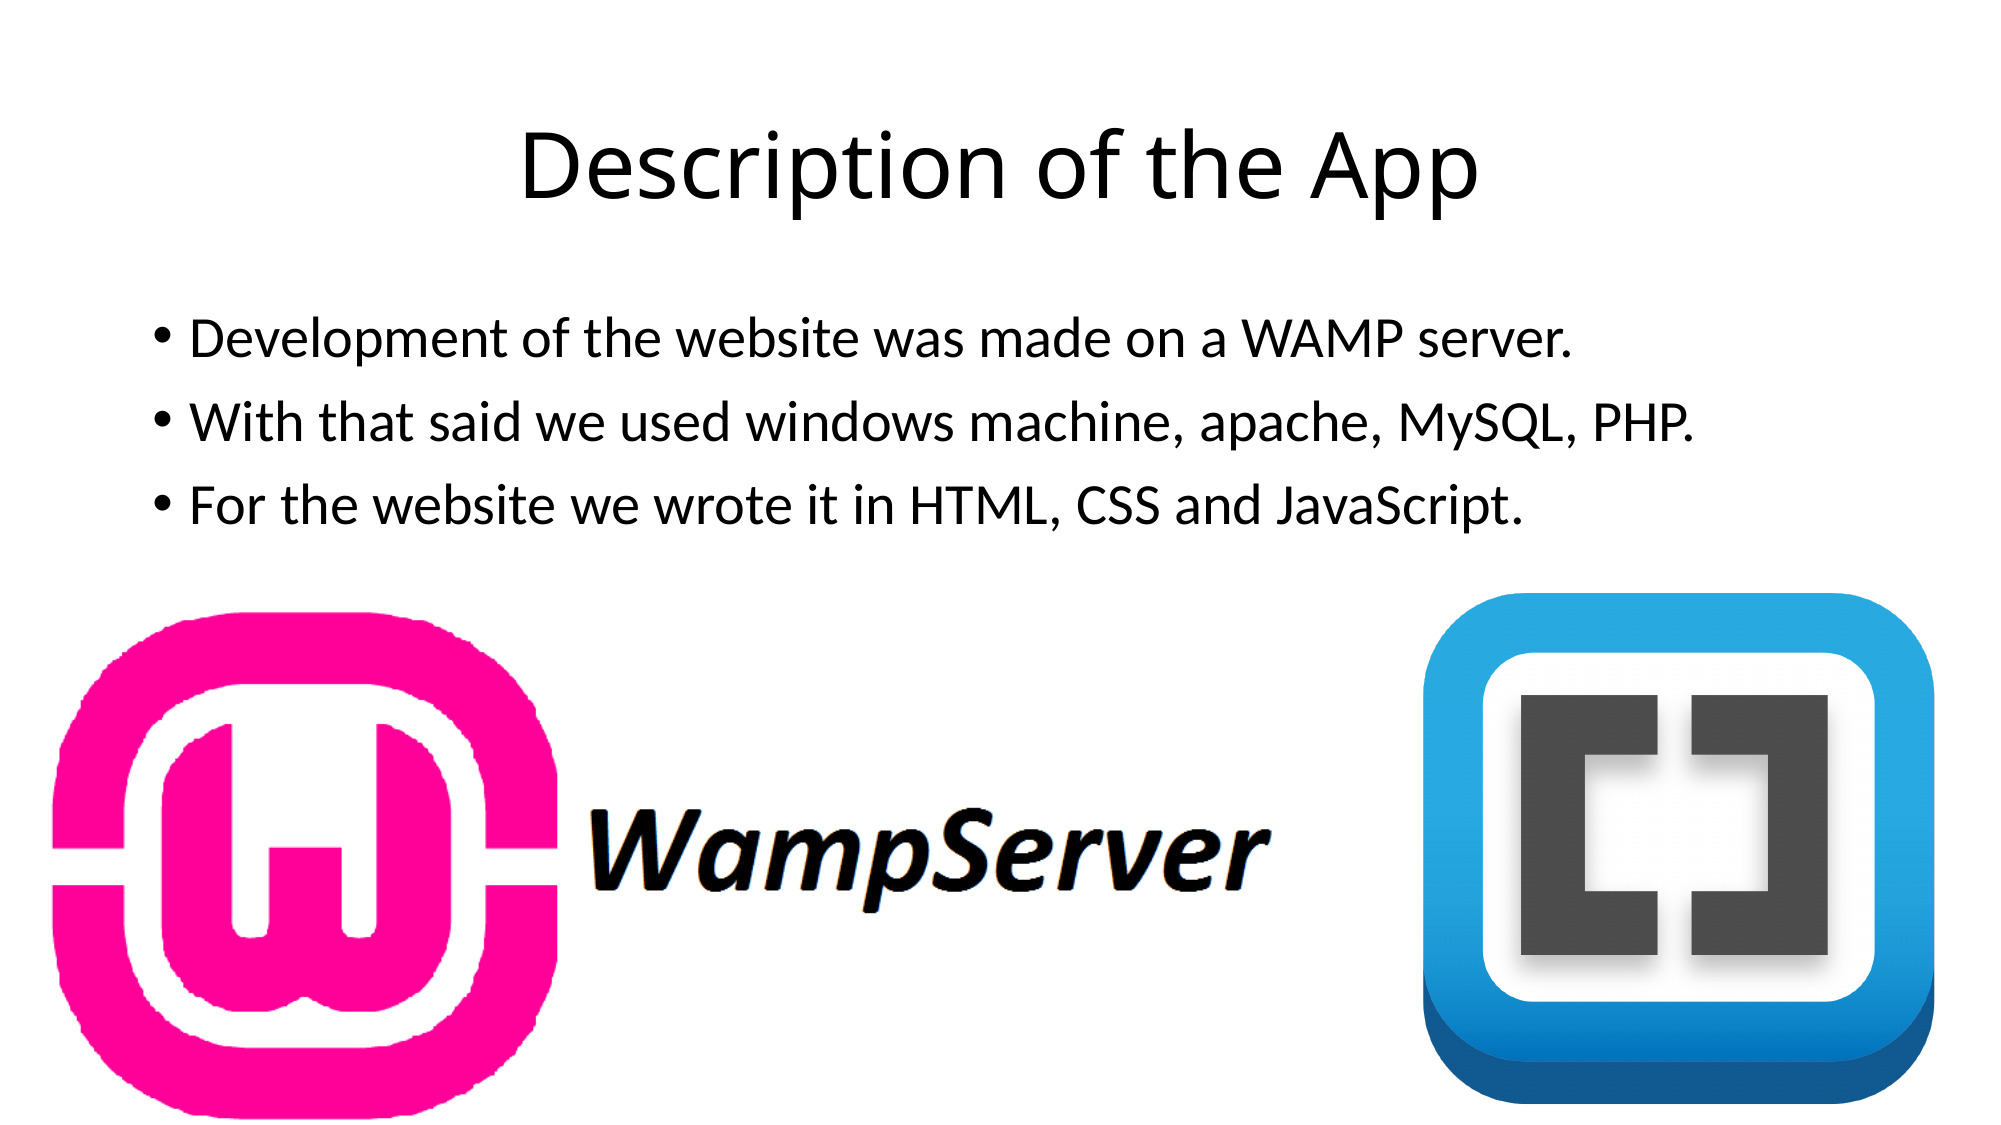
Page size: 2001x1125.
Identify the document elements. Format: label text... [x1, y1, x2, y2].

list Development of the website was made on a WAMP server. With that said we used windows machine, apache, MySQL, PHP. For the website we wrote it in HTML, CSS and JavaScript. [137, 299, 1863, 1014]
picture [48, 603, 1280, 1125]
picture [1406, 580, 1951, 1125]
title Description of the App [137, 59, 1863, 278]
